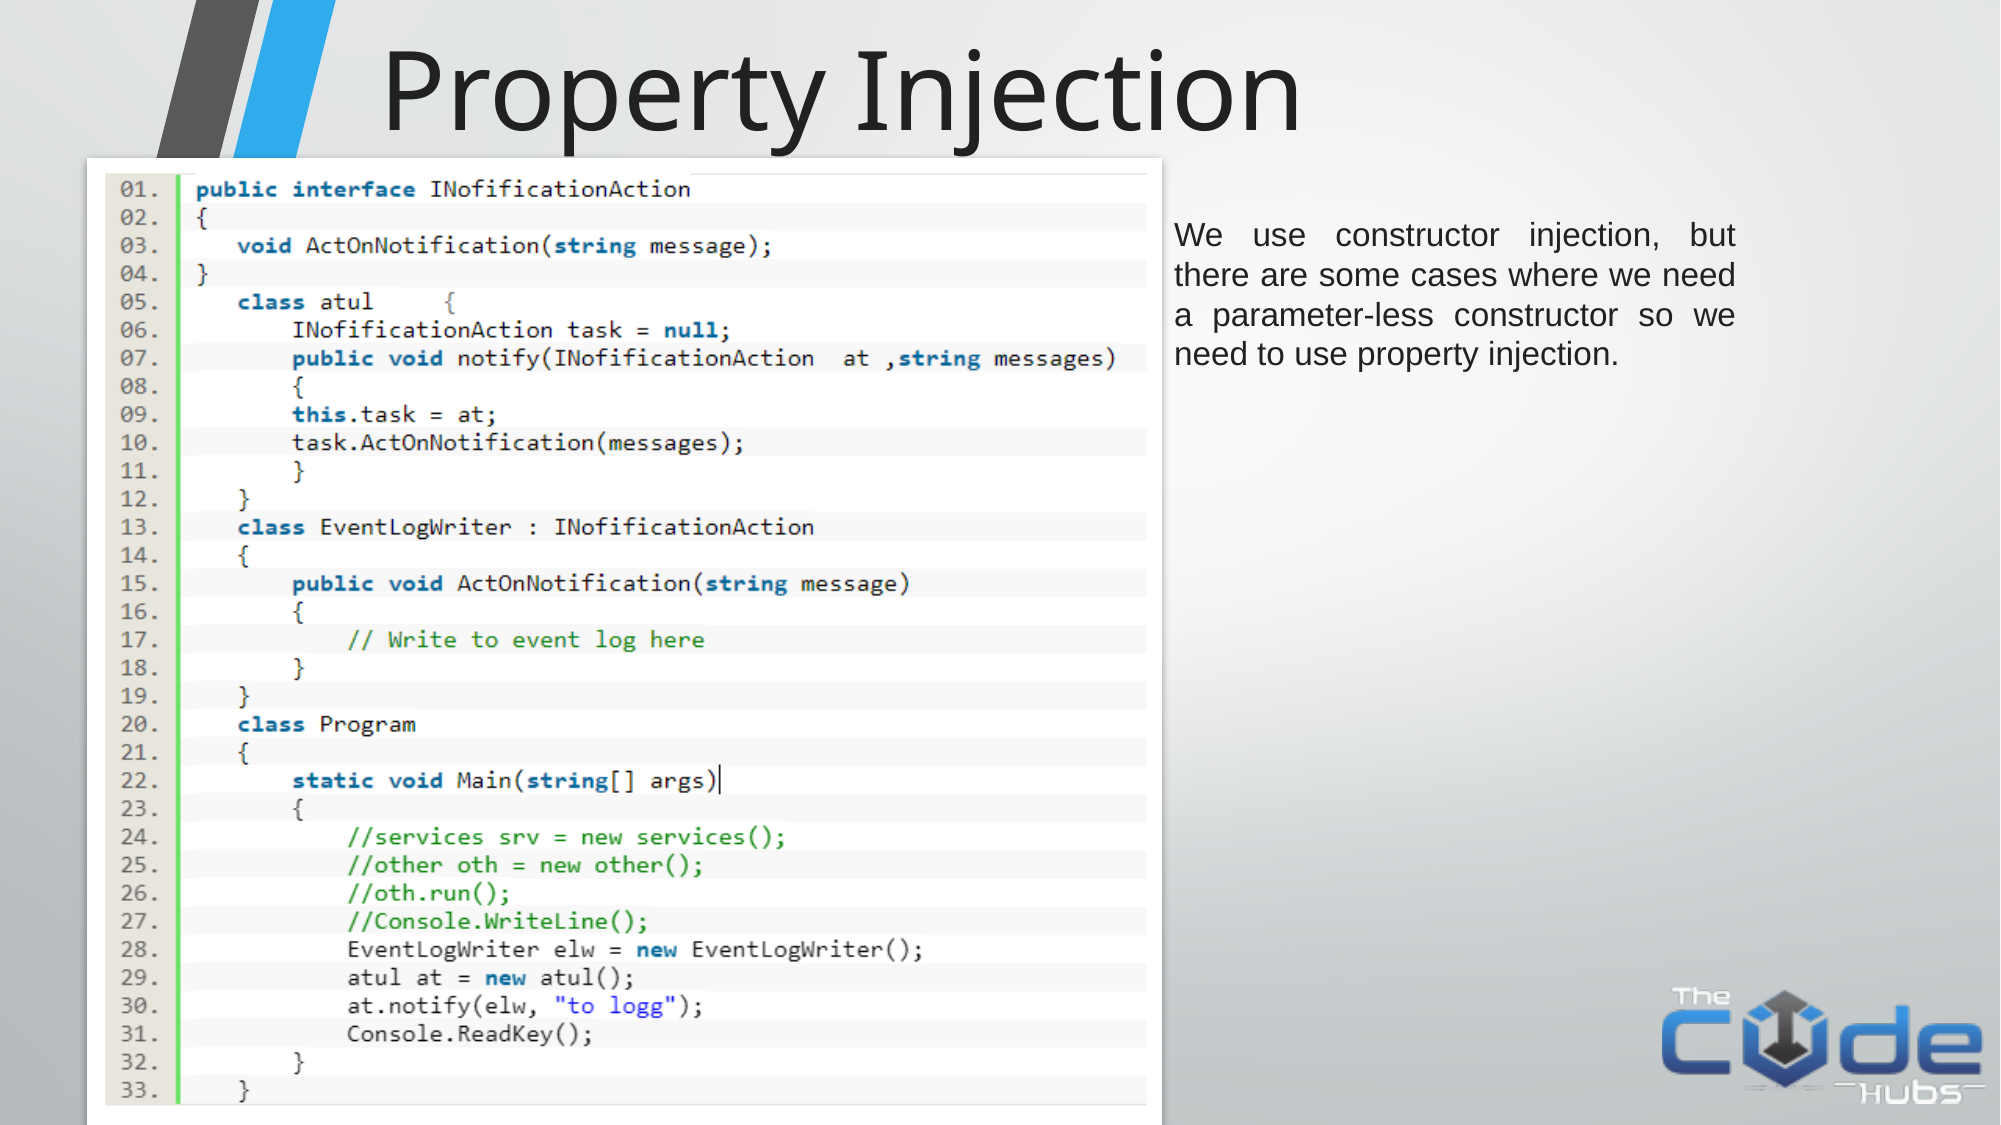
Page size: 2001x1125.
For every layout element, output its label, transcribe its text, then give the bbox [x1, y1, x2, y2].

picture [1662, 987, 1986, 1104]
picture [101, 171, 1148, 1112]
subtitle We use constructor injection, but there are some cases where we need a parameter-less constructor so we need to use property injection. [1168, 205, 1752, 1104]
title Property Injection [232, 13, 1938, 161]
